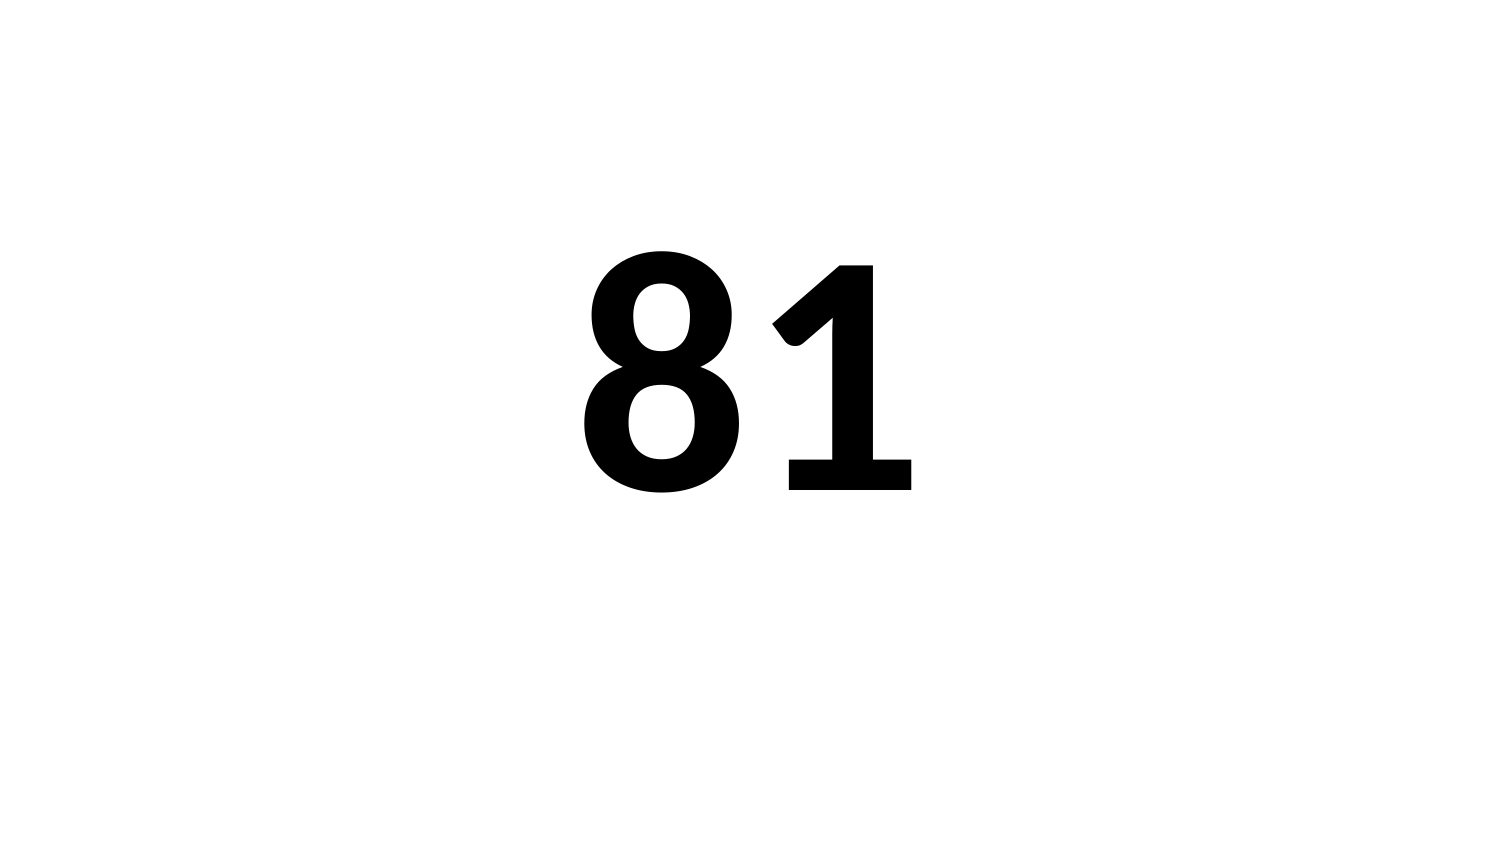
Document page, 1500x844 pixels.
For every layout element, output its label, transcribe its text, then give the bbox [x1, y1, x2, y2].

title 81 [0, 262, 1500, 443]
